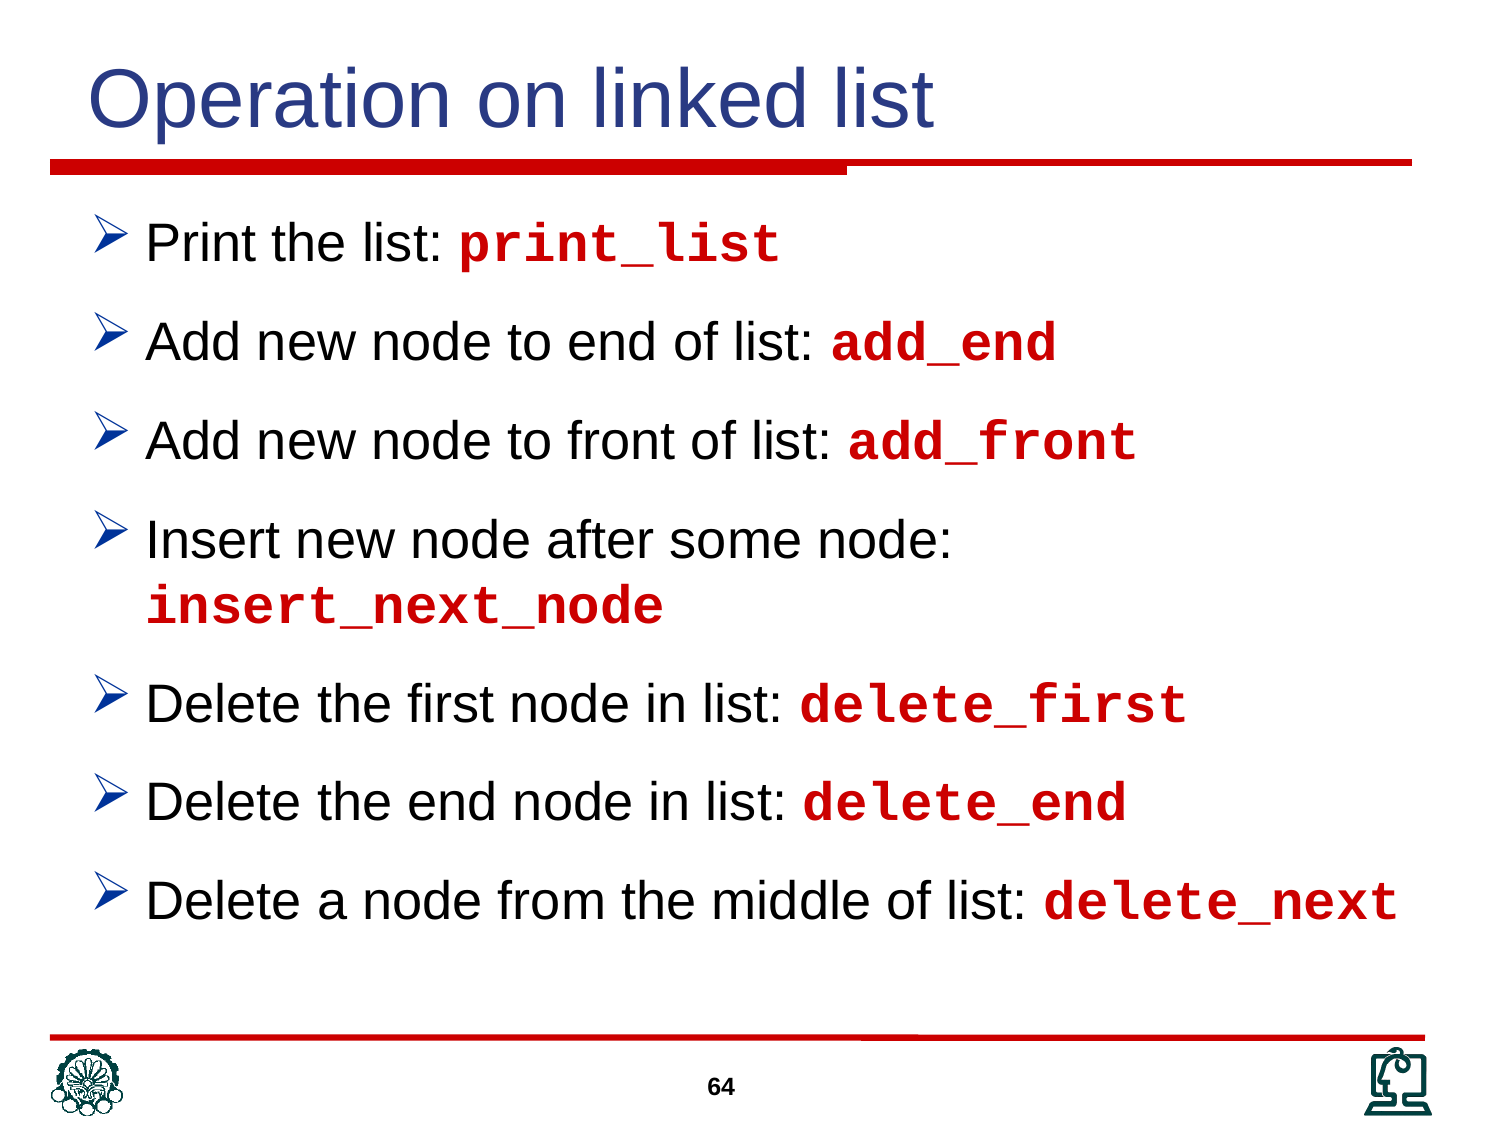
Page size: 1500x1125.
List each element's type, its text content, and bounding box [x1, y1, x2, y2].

text_box 64 [650, 1062, 750, 1103]
text_box Operation on linked list [73, 26, 1374, 152]
picture [50, 1047, 75, 1118]
text_box Print the list: print_list Add new node to end of list: add_end Add new node to front of list: add_front Insert new node after some node: insert_next_node Delete the first node in list: delete_first Delete the end node in list: delete_end Delete a node from the middle of list: delete_next [75, 200, 1463, 1125]
